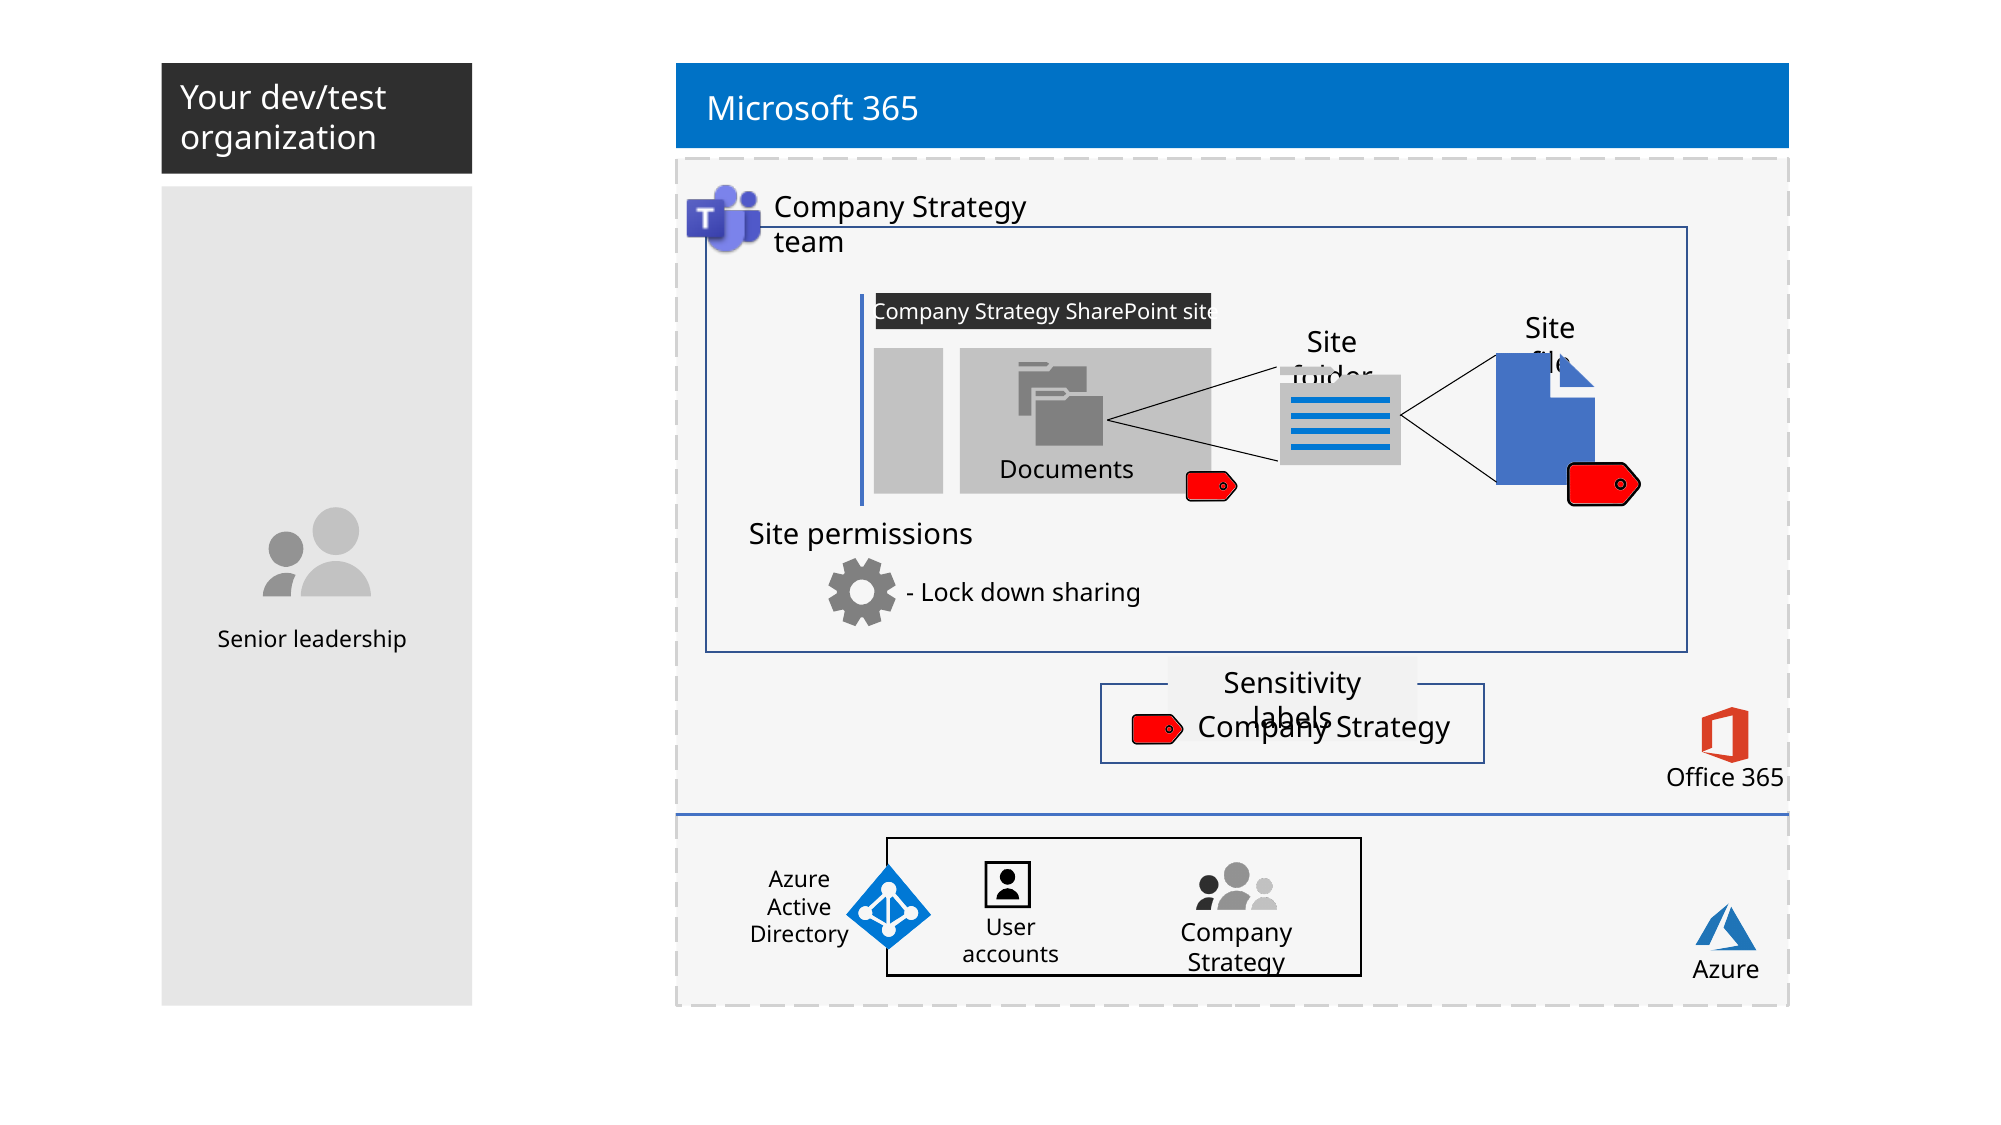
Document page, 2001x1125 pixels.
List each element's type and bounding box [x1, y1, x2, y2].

text_box [1183, 462, 1237, 510]
picture [1496, 353, 1595, 485]
text_box [1107, 420, 1278, 461]
text_box [675, 815, 1789, 1006]
text_box [1563, 449, 1640, 519]
picture [1196, 862, 1277, 910]
text_box [873, 293, 1212, 494]
picture [1277, 364, 1400, 466]
text_box [1107, 366, 1277, 420]
text_box [1400, 414, 1497, 483]
picture [1691, 902, 1761, 954]
text_box [1399, 355, 1496, 416]
text_box [1128, 705, 1183, 754]
text_box [845, 863, 932, 950]
text_box [161, 63, 473, 1006]
text_box [1018, 361, 1103, 446]
text_box [984, 861, 1031, 909]
picture [649, 143, 800, 294]
text_box [675, 63, 1789, 814]
text_box [262, 507, 371, 597]
